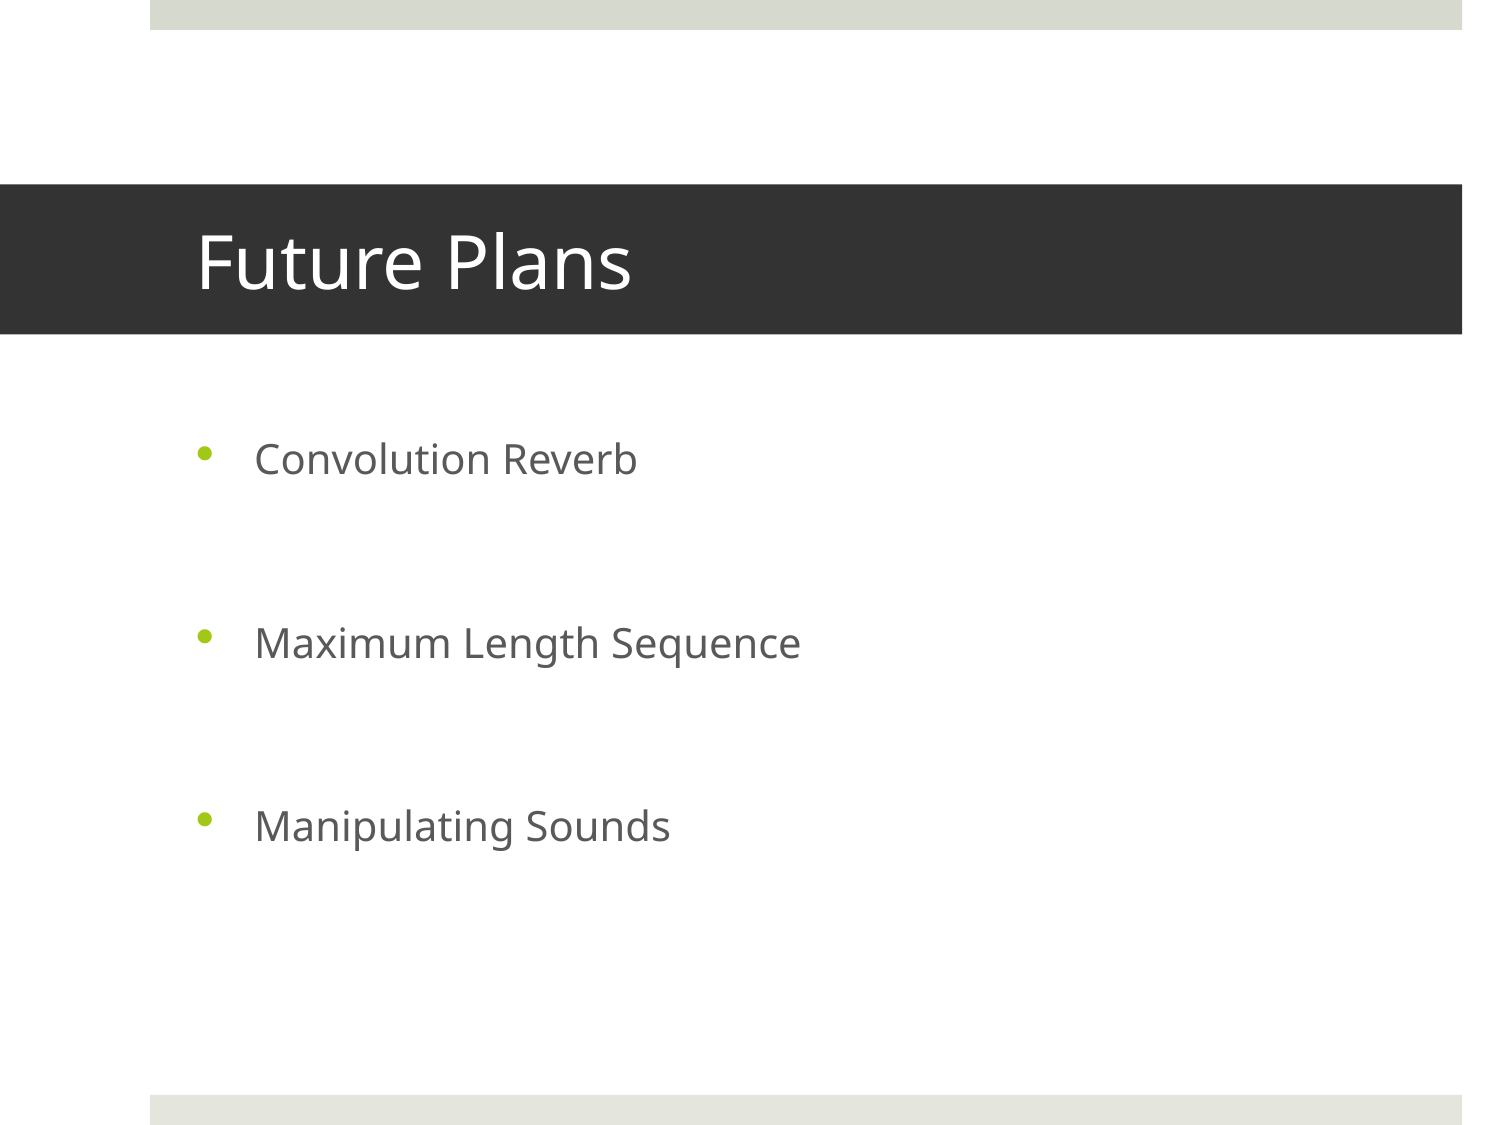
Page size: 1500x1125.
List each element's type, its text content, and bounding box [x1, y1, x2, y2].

list Convolution Reverb Maximum Length Sequence Manipulating Sounds [182, 425, 1432, 1028]
title Future Plans [0, 184, 1463, 335]
